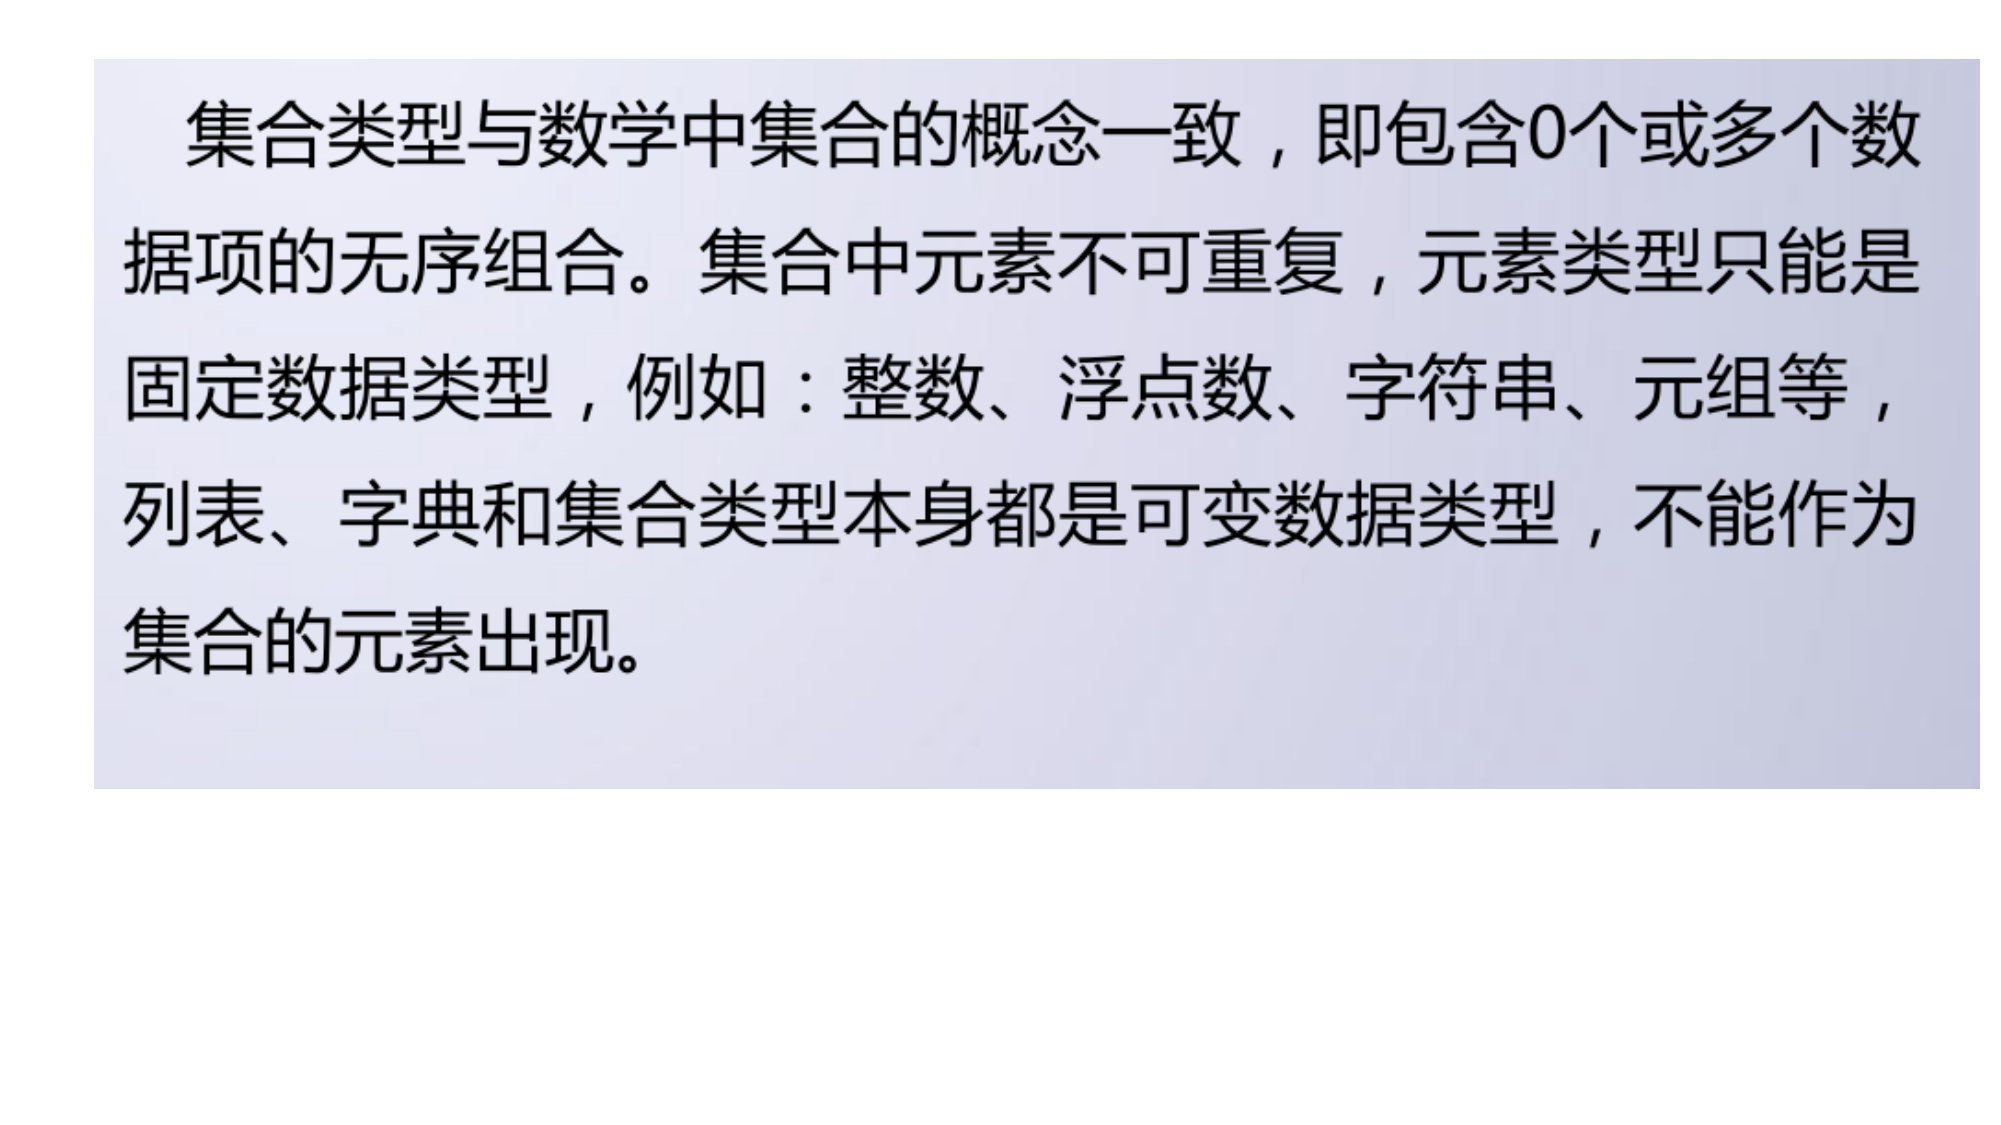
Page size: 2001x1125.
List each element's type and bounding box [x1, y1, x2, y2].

list [94, 59, 1980, 789]
